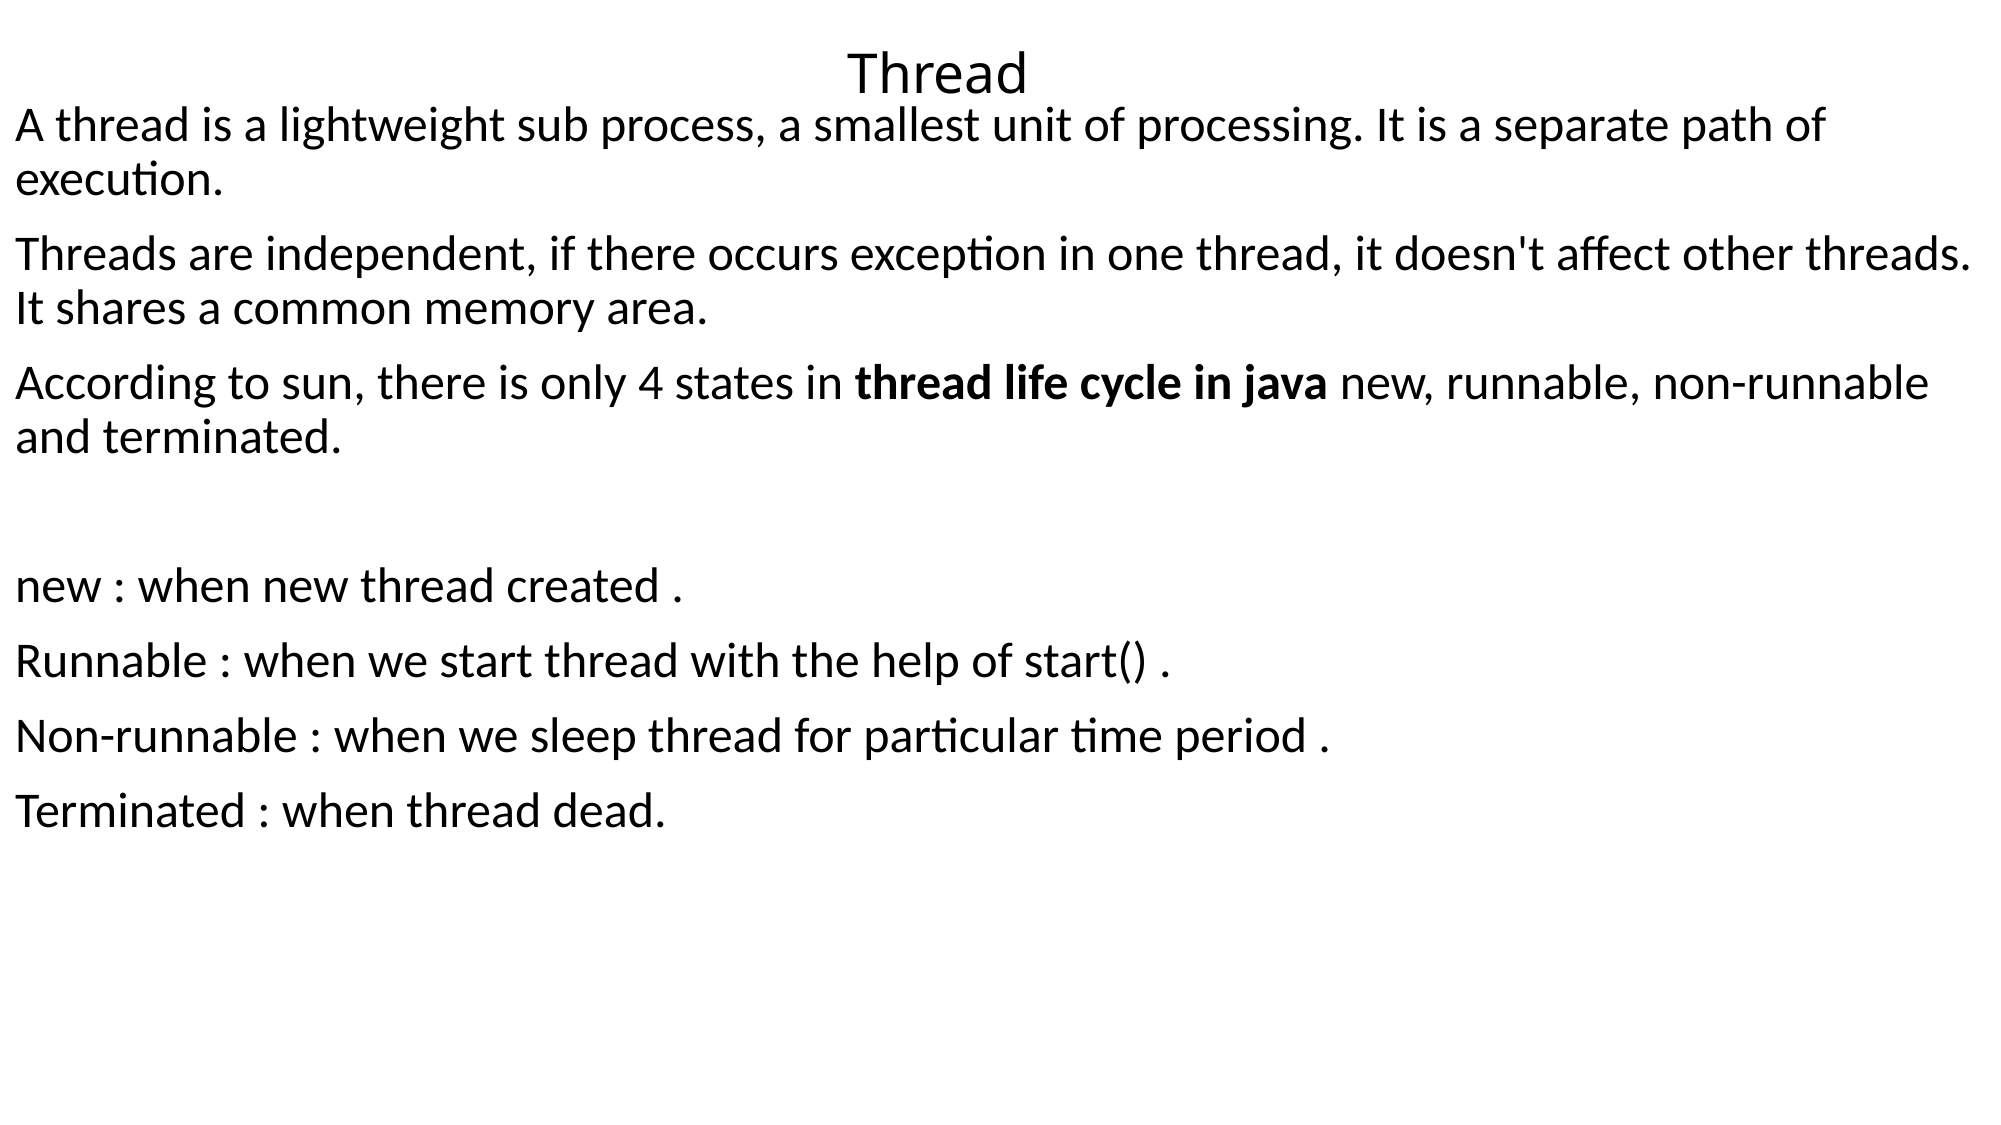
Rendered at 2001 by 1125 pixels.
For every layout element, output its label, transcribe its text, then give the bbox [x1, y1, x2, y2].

title Thread [188, 38, 1689, 90]
subtitle A thread is a lightweight sub process, a smallest unit of processing. It is a separate path of execution. Threads are independent, if there occurs exception in one thread, it doesn't affect other threads. It shares a common memory area. According to sun, there is only 4 states in thread life cycle in java new, runnable, non-runnable and terminated. new : when new thread created . Runnable : when we start thread with the help of start() . Non-runnable : when we sleep thread for particular time period . Terminated : when thread dead. [0, 90, 2000, 1125]
